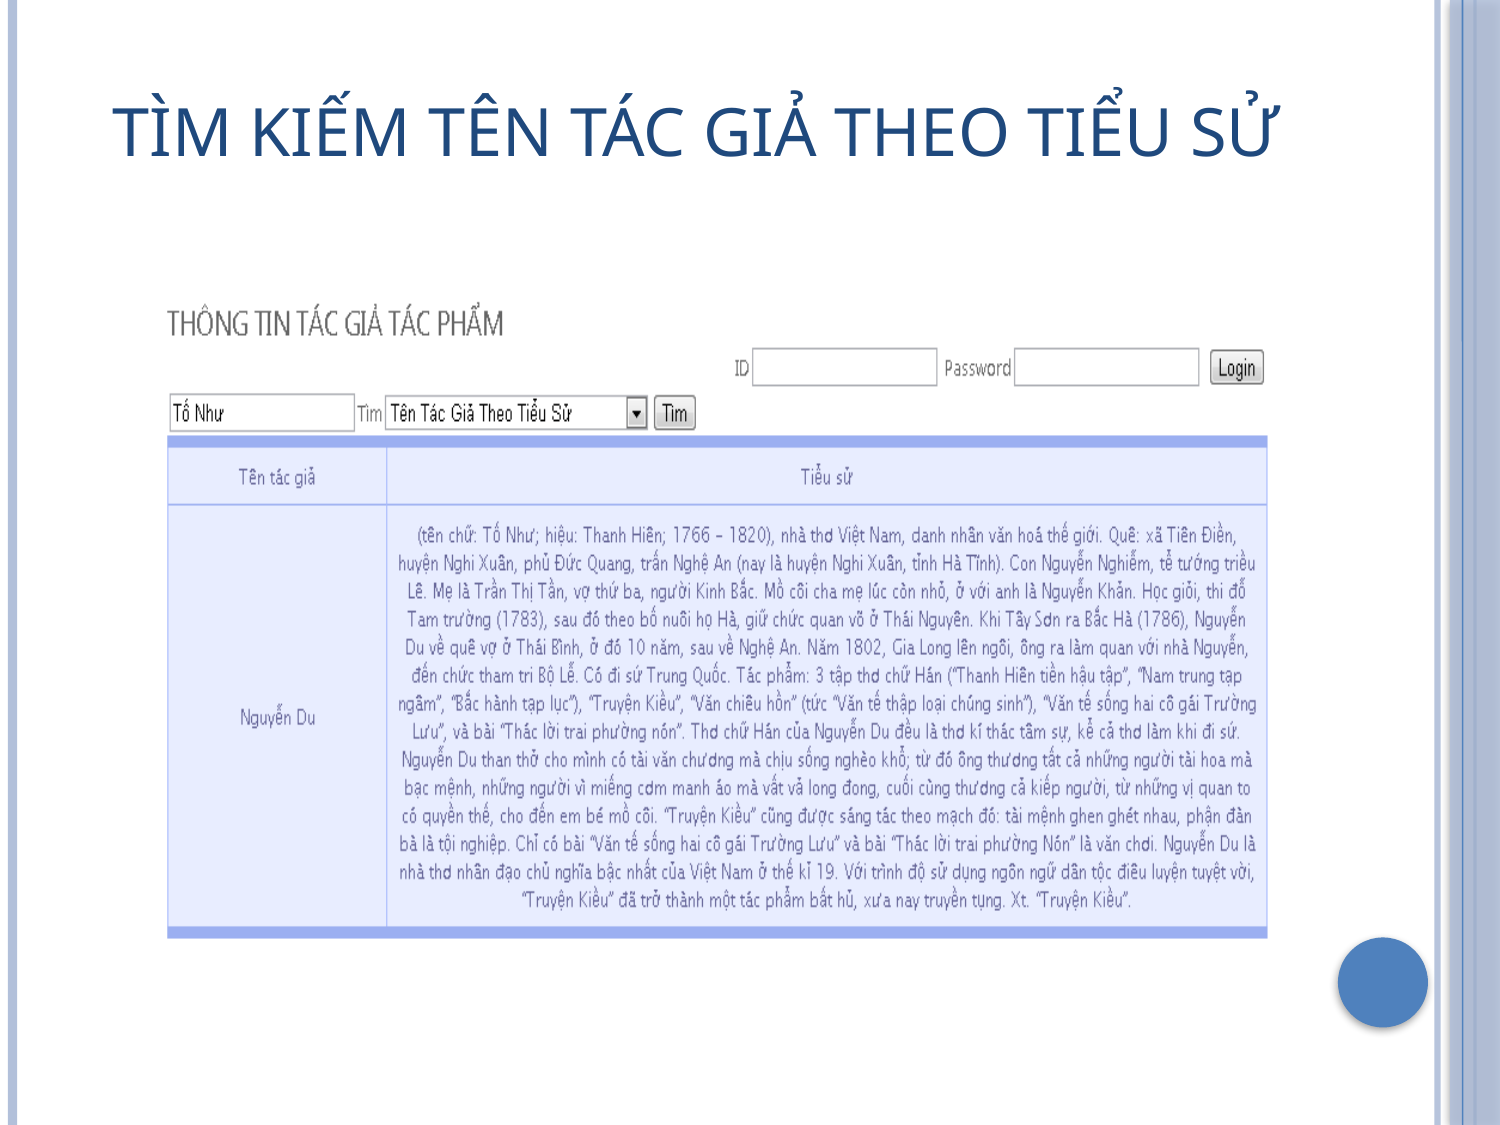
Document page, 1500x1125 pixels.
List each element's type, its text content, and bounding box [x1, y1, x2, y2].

title Tìm kiếm tên tác giả theo tiểu sử [75, 52, 1317, 209]
picture [146, 278, 1282, 953]
